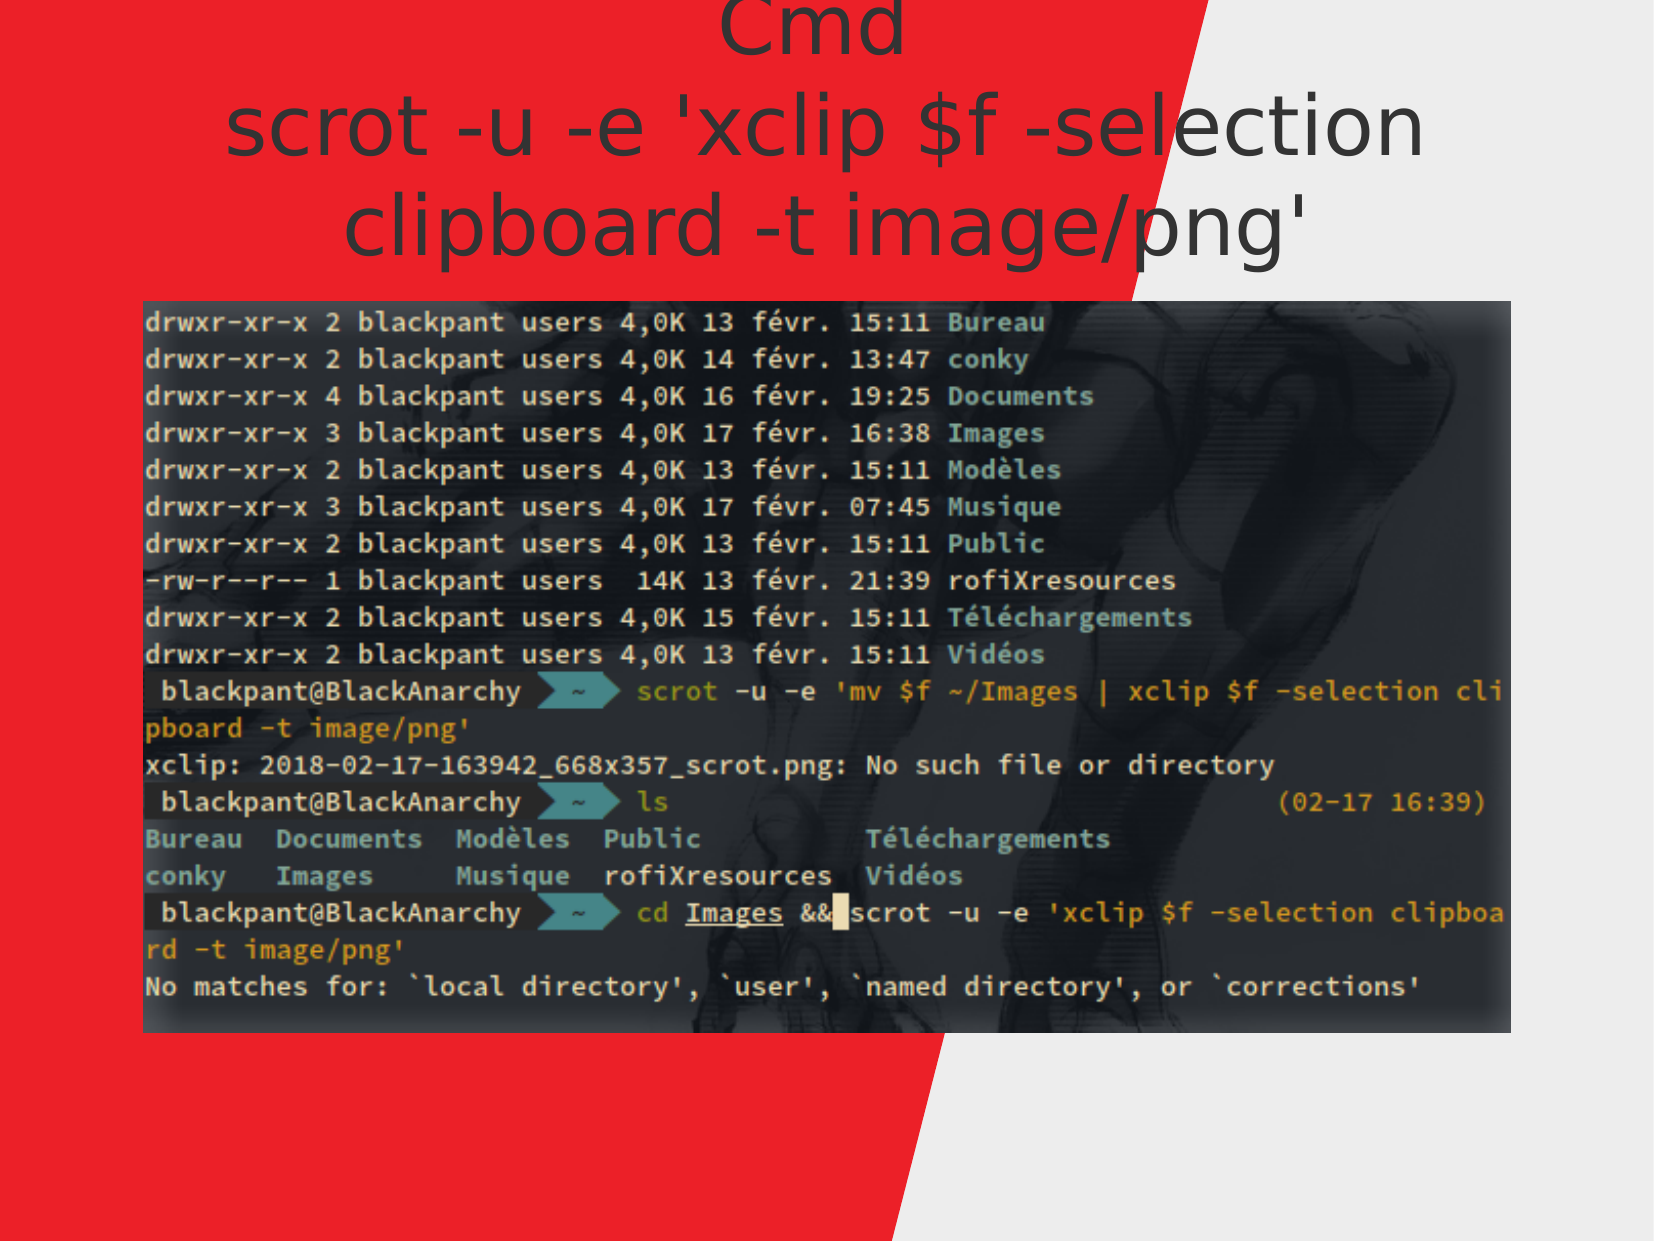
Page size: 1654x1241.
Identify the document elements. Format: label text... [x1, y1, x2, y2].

picture [143, 301, 1511, 1033]
text_box Cmd scrot -u -e 'xclip $f -selection clipboard -t image/png' [114, 0, 1539, 366]
